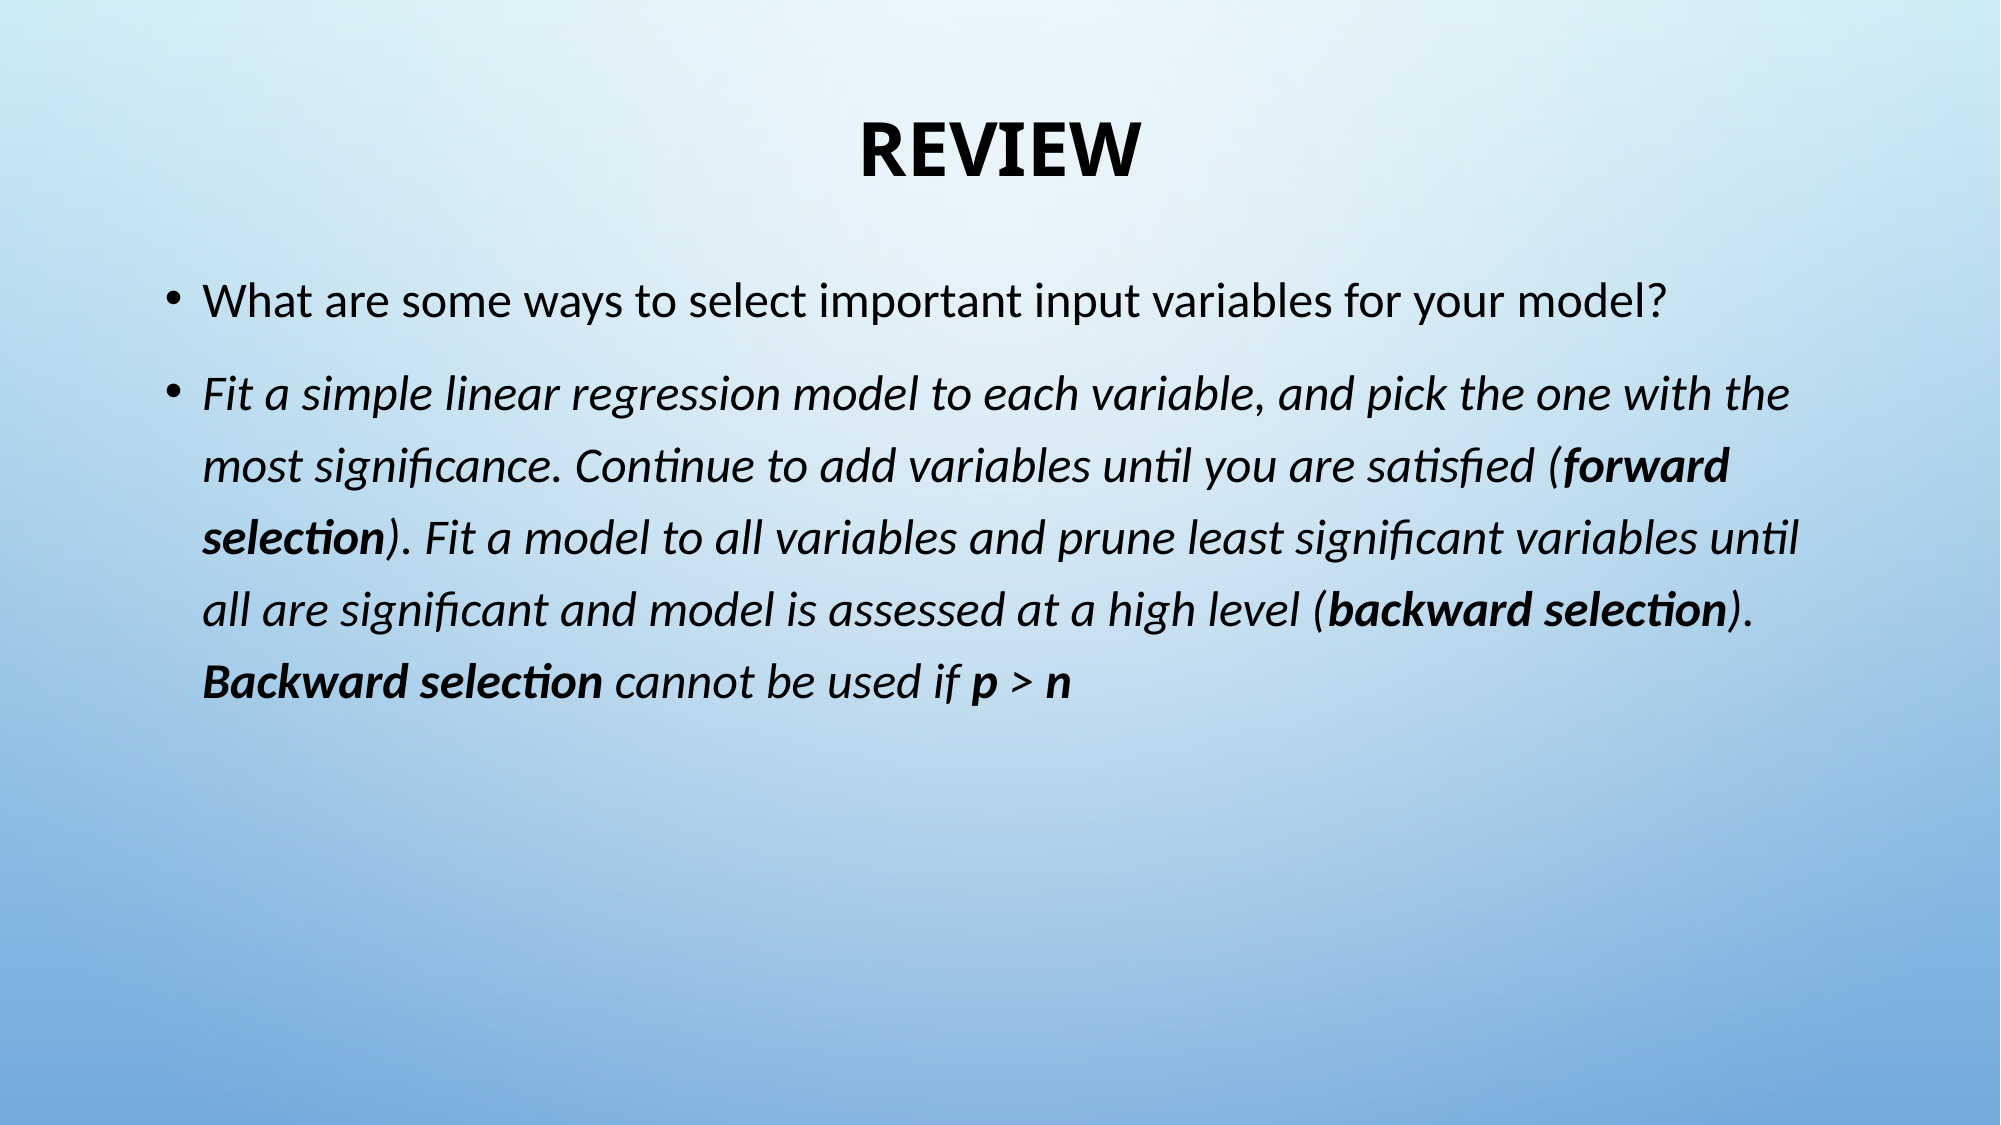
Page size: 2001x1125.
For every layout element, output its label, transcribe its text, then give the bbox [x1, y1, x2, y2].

list What are some ways to select important input variables for your model? Fit a simple linear regression model to each variable, and pick the one with the most significance. Continue to add variables until you are satisfied (forward selection). Fit a model to all variables and prune least significant variables until all are significant and model is assessed at a high level (backward selection). Backward selection cannot be used if p > n [149, 247, 1851, 1083]
title REVIEW [149, 101, 1851, 204]
